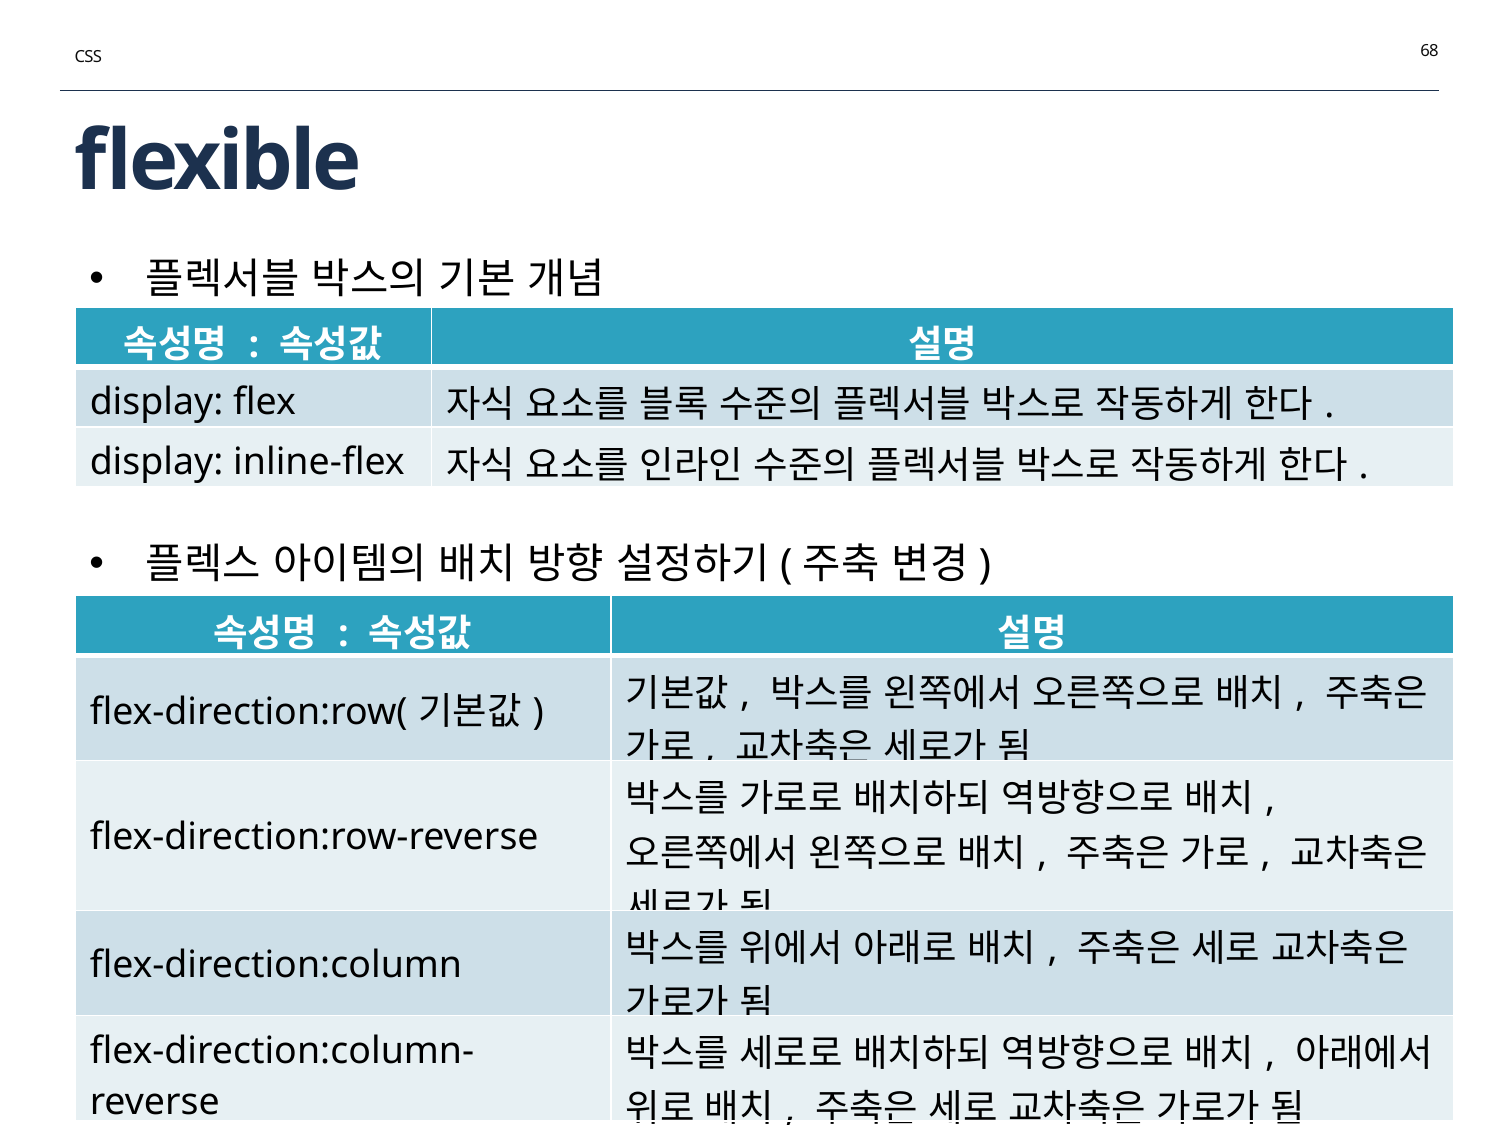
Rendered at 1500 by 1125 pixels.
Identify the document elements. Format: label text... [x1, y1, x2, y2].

table_cell display: inline-flex [76, 428, 431, 486]
table_cell 박스를 세로로 배치하되 역방향으로 배치, 아래에서 위로 배치, 주축은 세로 교차축은 가로가 됨 [612, 1016, 1453, 1120]
table_header 속성명 : 속성값 [76, 596, 610, 653]
text_box 플렉서블 박스의 기본 개념 [74, 244, 1439, 310]
table_cell display: flex [76, 370, 431, 426]
table_cell flex-direction:column-reverse [76, 1016, 610, 1120]
table_cell 자식 요소를 인라인 수준의 플렉서블 박스로 작동하게 한다. [432, 428, 1453, 486]
table_cell 박스를 위에서 아래로 배치, 주축은 세로 교차축은 가로가 됨 [612, 911, 1453, 1015]
text_box 플렉스 아이템의 배치 방향 설정하기(주축 변경) [74, 529, 1439, 595]
title flexible [59, 108, 1432, 204]
table_cell 기본값, 박스를 왼쪽에서 오른쪽으로 배치, 주축은 가로, 교차축은 세로가 됨 [612, 658, 1453, 760]
table_cell flex-direction:column [76, 911, 610, 1015]
table_header 설명 [432, 308, 1453, 364]
table_cell 박스를 가로로 배치하되 역방향으로 배치, 오른쪽에서 왼쪽으로 배치, 주축은 가로, 교차축은 세로가 됨 [612, 761, 1453, 910]
text_box CSS [59, 38, 320, 74]
table_header 속성명 : 속성값 [76, 310, 431, 364]
table_cell flex-direction:row-reverse [76, 761, 610, 910]
table_cell flex-direction:row(기본값) [76, 658, 610, 760]
table_header 설명 [612, 596, 1453, 653]
table_cell 자식 요소를 블록 수준의 플렉서블 박스로 작동하게 한다. [432, 370, 1453, 426]
text_box 68 [1193, 32, 1454, 70]
